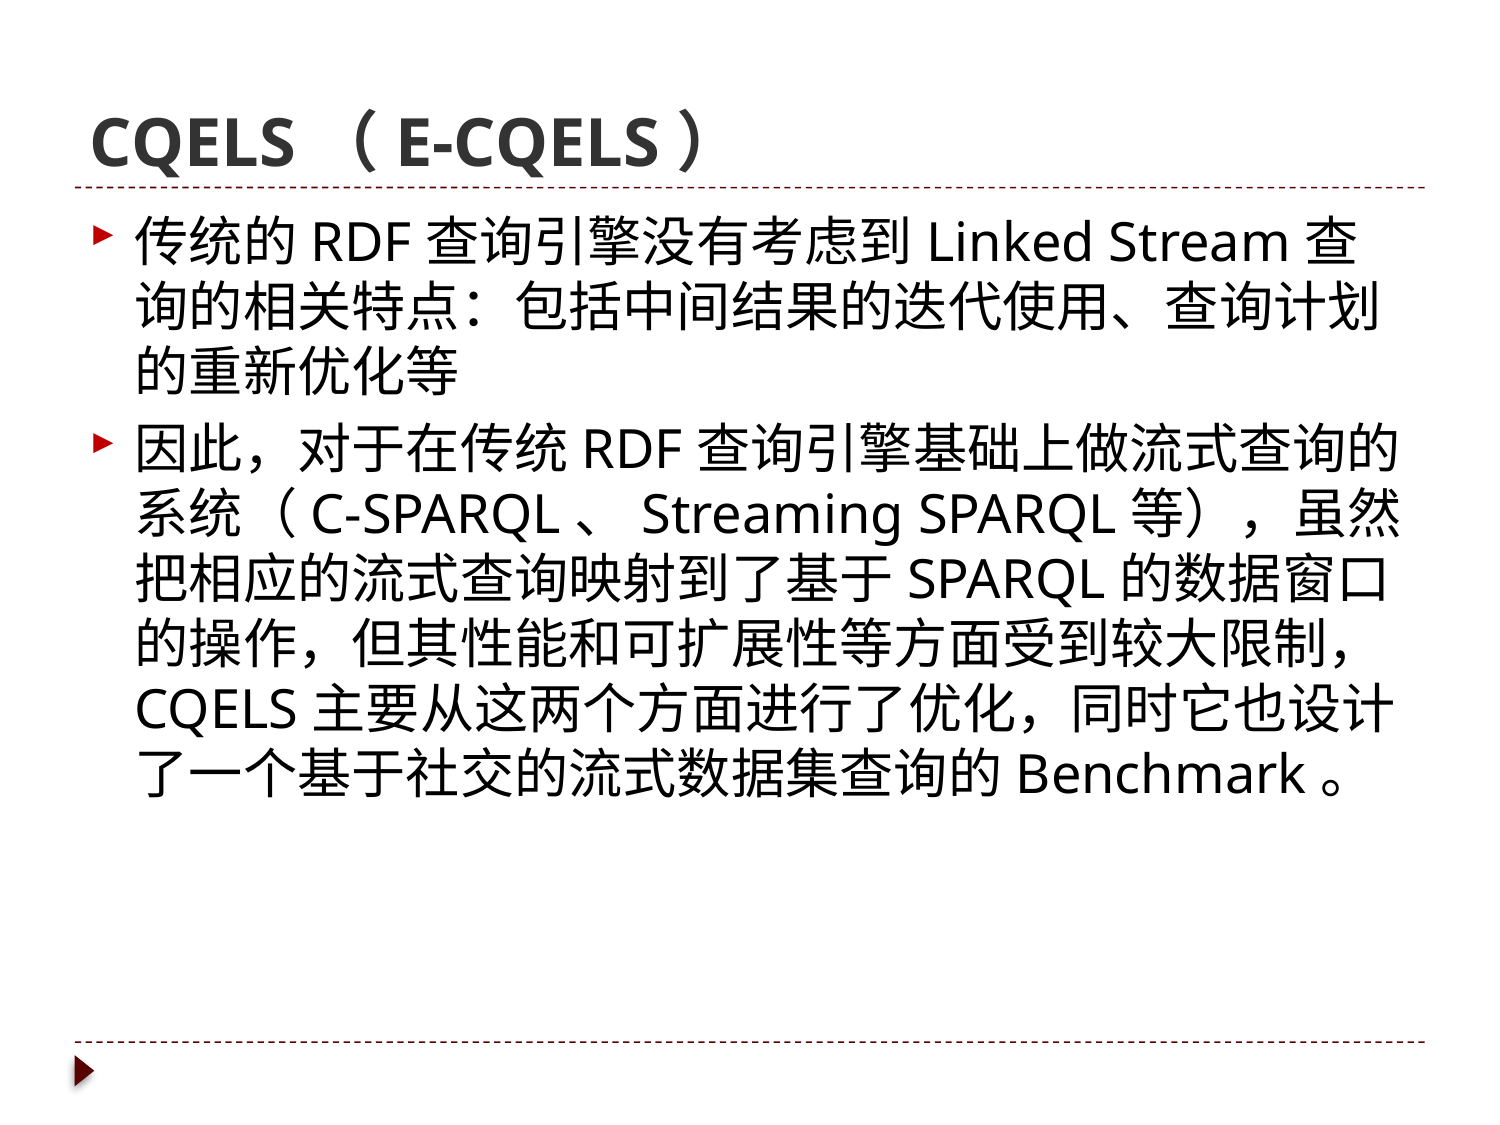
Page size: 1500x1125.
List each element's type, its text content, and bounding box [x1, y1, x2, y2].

list 传统的RDF查询引擎没有考虑到Linked Stream查询的相关特点：包括中间结果的迭代使用、查询计划的重新优化等 因此，对于在传统RDF查询引擎基础上做流式查询的系统（C-SPARQL、Streaming SPARQL等），虽然把相应的流式查询映射到了基于SPARQL的数据窗口的操作，但其性能和可扩展性等方面受到较大限制，CQELS主要从这两个方面进行了优化，同时它也设计了一个基于社交的流式数据集查询的Benchmark。 [75, 200, 1425, 1010]
title CQELS（E-CQELS） [75, 24, 1425, 188]
